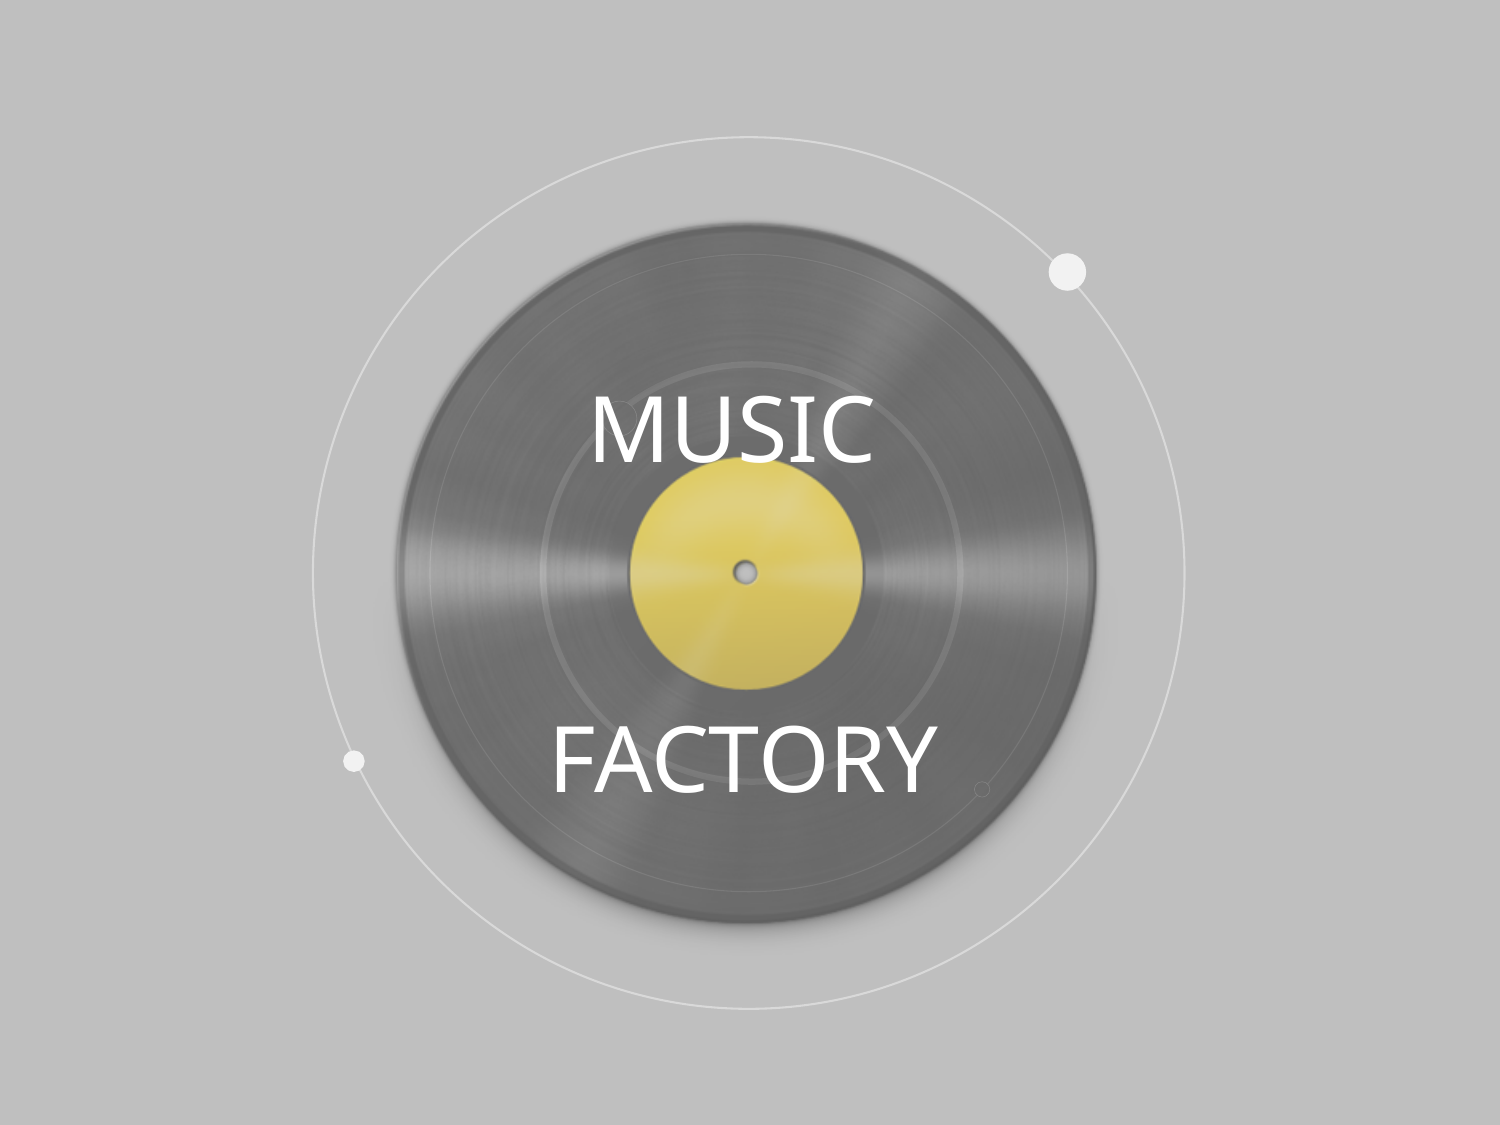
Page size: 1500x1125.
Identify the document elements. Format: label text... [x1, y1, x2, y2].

text_box [311, 432, 335, 714]
text_box [600, 136, 897, 162]
text_box [1157, 417, 1186, 729]
text_box MUSIC FACTORY [509, 308, 954, 818]
text_box [335, 162, 1157, 984]
text_box [600, 984, 897, 1010]
